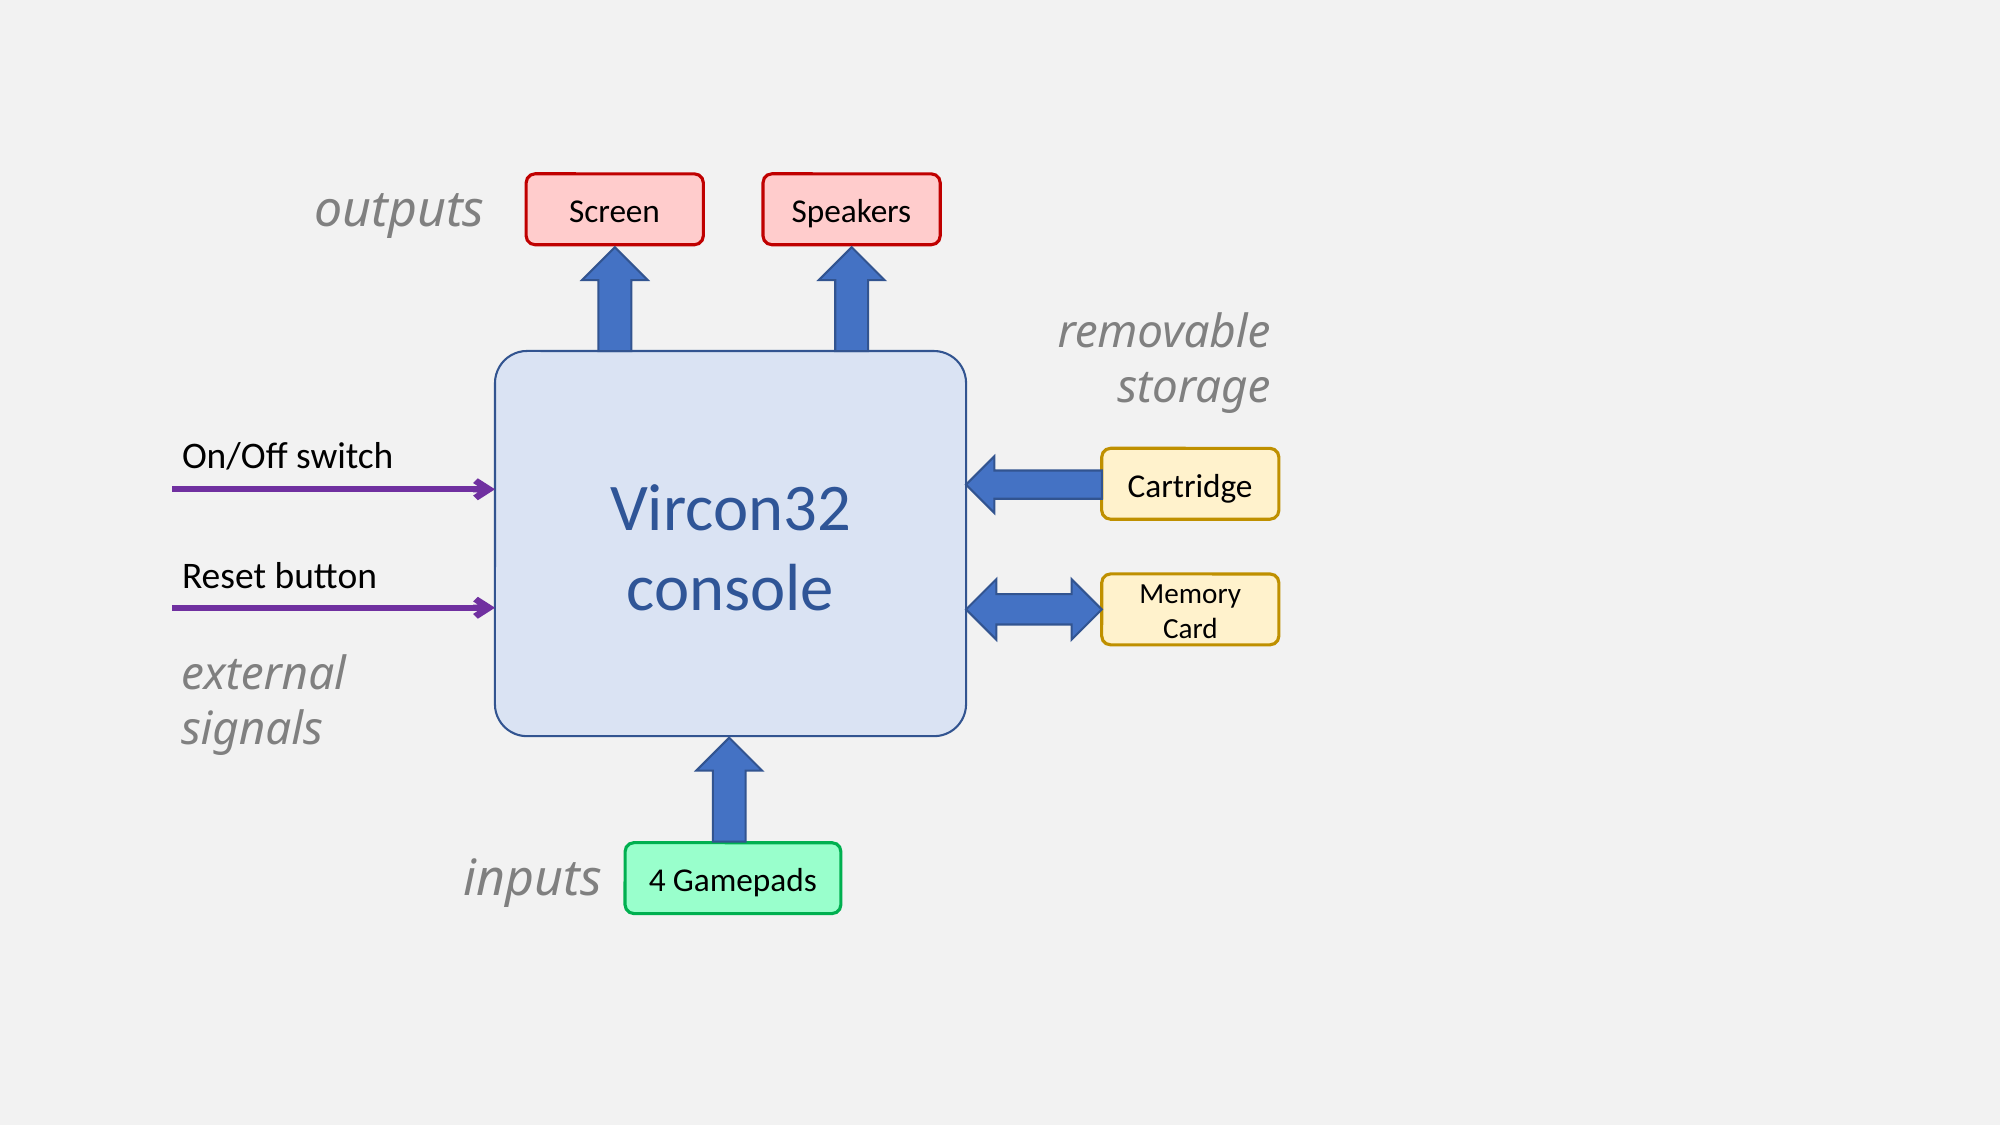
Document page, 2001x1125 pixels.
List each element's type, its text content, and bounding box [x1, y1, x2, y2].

text_box [964, 576, 1104, 643]
text_box [816, 245, 888, 353]
text_box Vircon32 console [493, 349, 968, 738]
text_box external signals [166, 636, 489, 762]
text_box [964, 453, 1103, 516]
text_box Cartridge [1100, 447, 1280, 521]
text_box 4 Gamepads [624, 841, 842, 915]
text_box [579, 245, 651, 353]
text_box Reset button [167, 543, 457, 603]
text_box Speakers [761, 172, 942, 246]
text_box removable storage [982, 294, 1286, 419]
text_box [693, 736, 765, 843]
text_box Screen [525, 172, 705, 246]
text_box On/Off switch [167, 423, 457, 484]
text_box Memory Card [1100, 572, 1280, 646]
text_box outputs [284, 169, 500, 244]
text_box inputs [449, 838, 619, 914]
